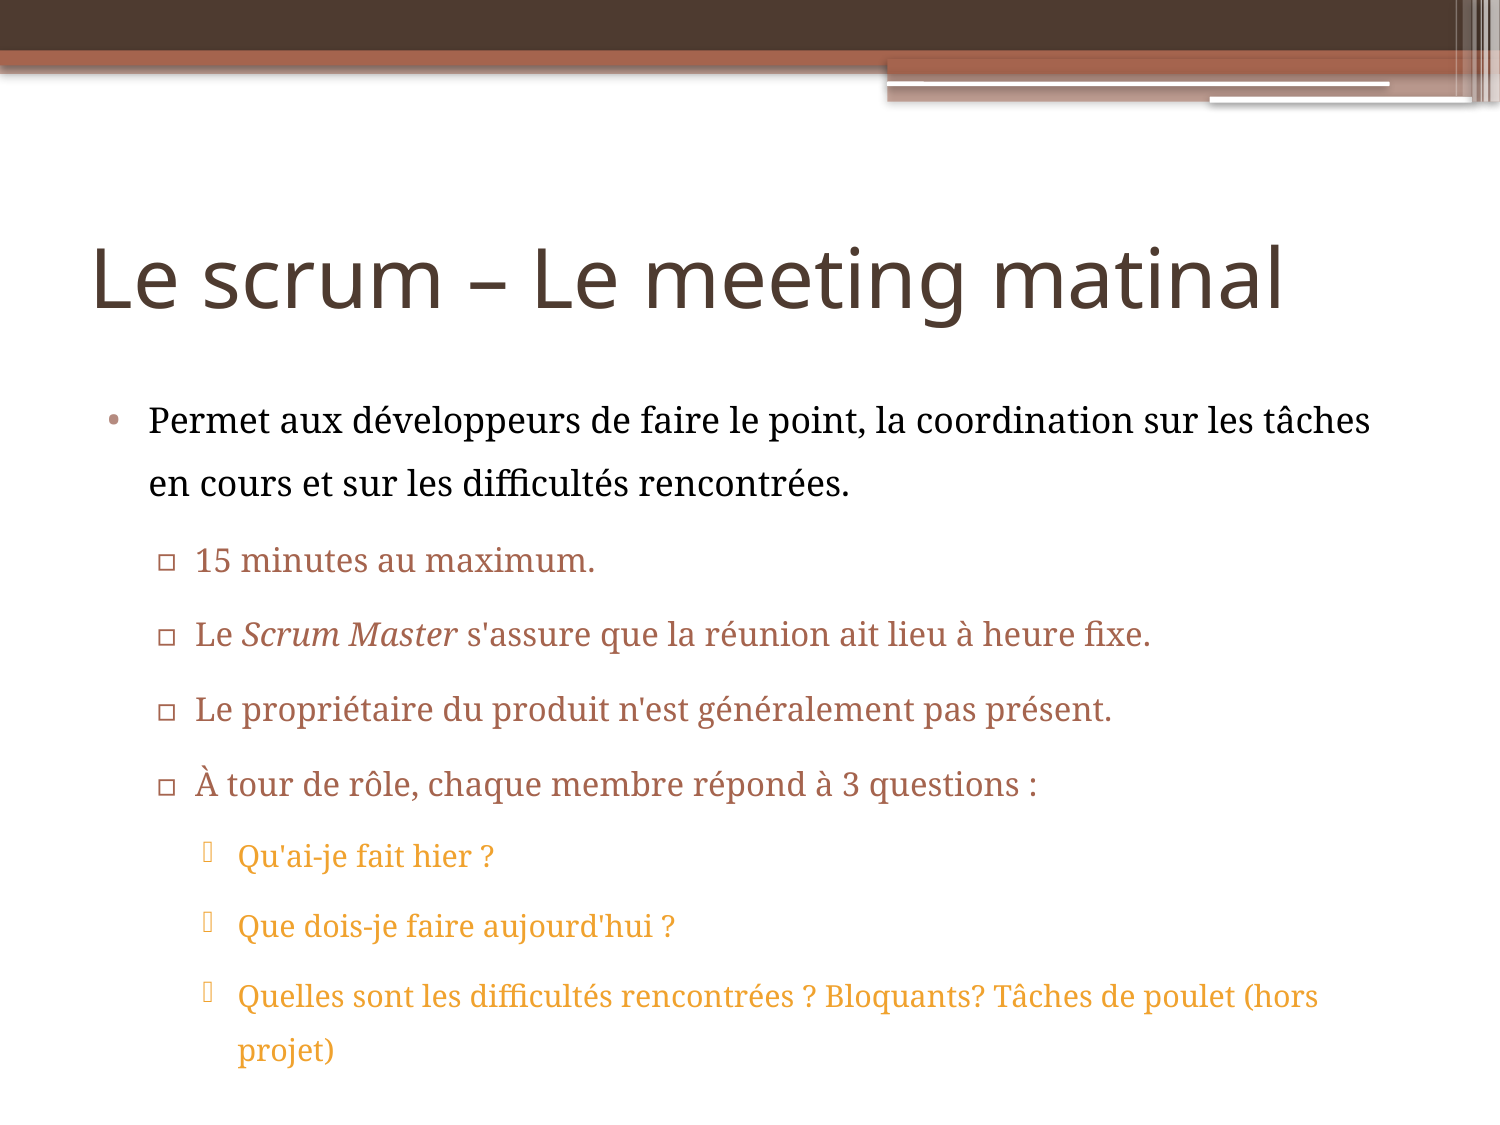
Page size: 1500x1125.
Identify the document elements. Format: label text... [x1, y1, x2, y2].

title Le scrum – Le meeting matinal [75, 187, 1425, 363]
list Permet aux développeurs de faire le point, la coordination sur les tâches en cours et sur les difficultés rencontrées. 15 minutes au maximum. Le Scrum Master s'assure que la réunion ait lieu à heure fixe. Le propriétaire du produit n'est généralement pas présent. À tour de rôle, chaque membre répond à 3 questions : Qu'ai-je fait hier ? Que dois-je faire aujourd'hui ? Quelles sont les difficultés rencontrées ? Bloquants? Tâches de poulet (hors projet) [75, 368, 1425, 1079]
